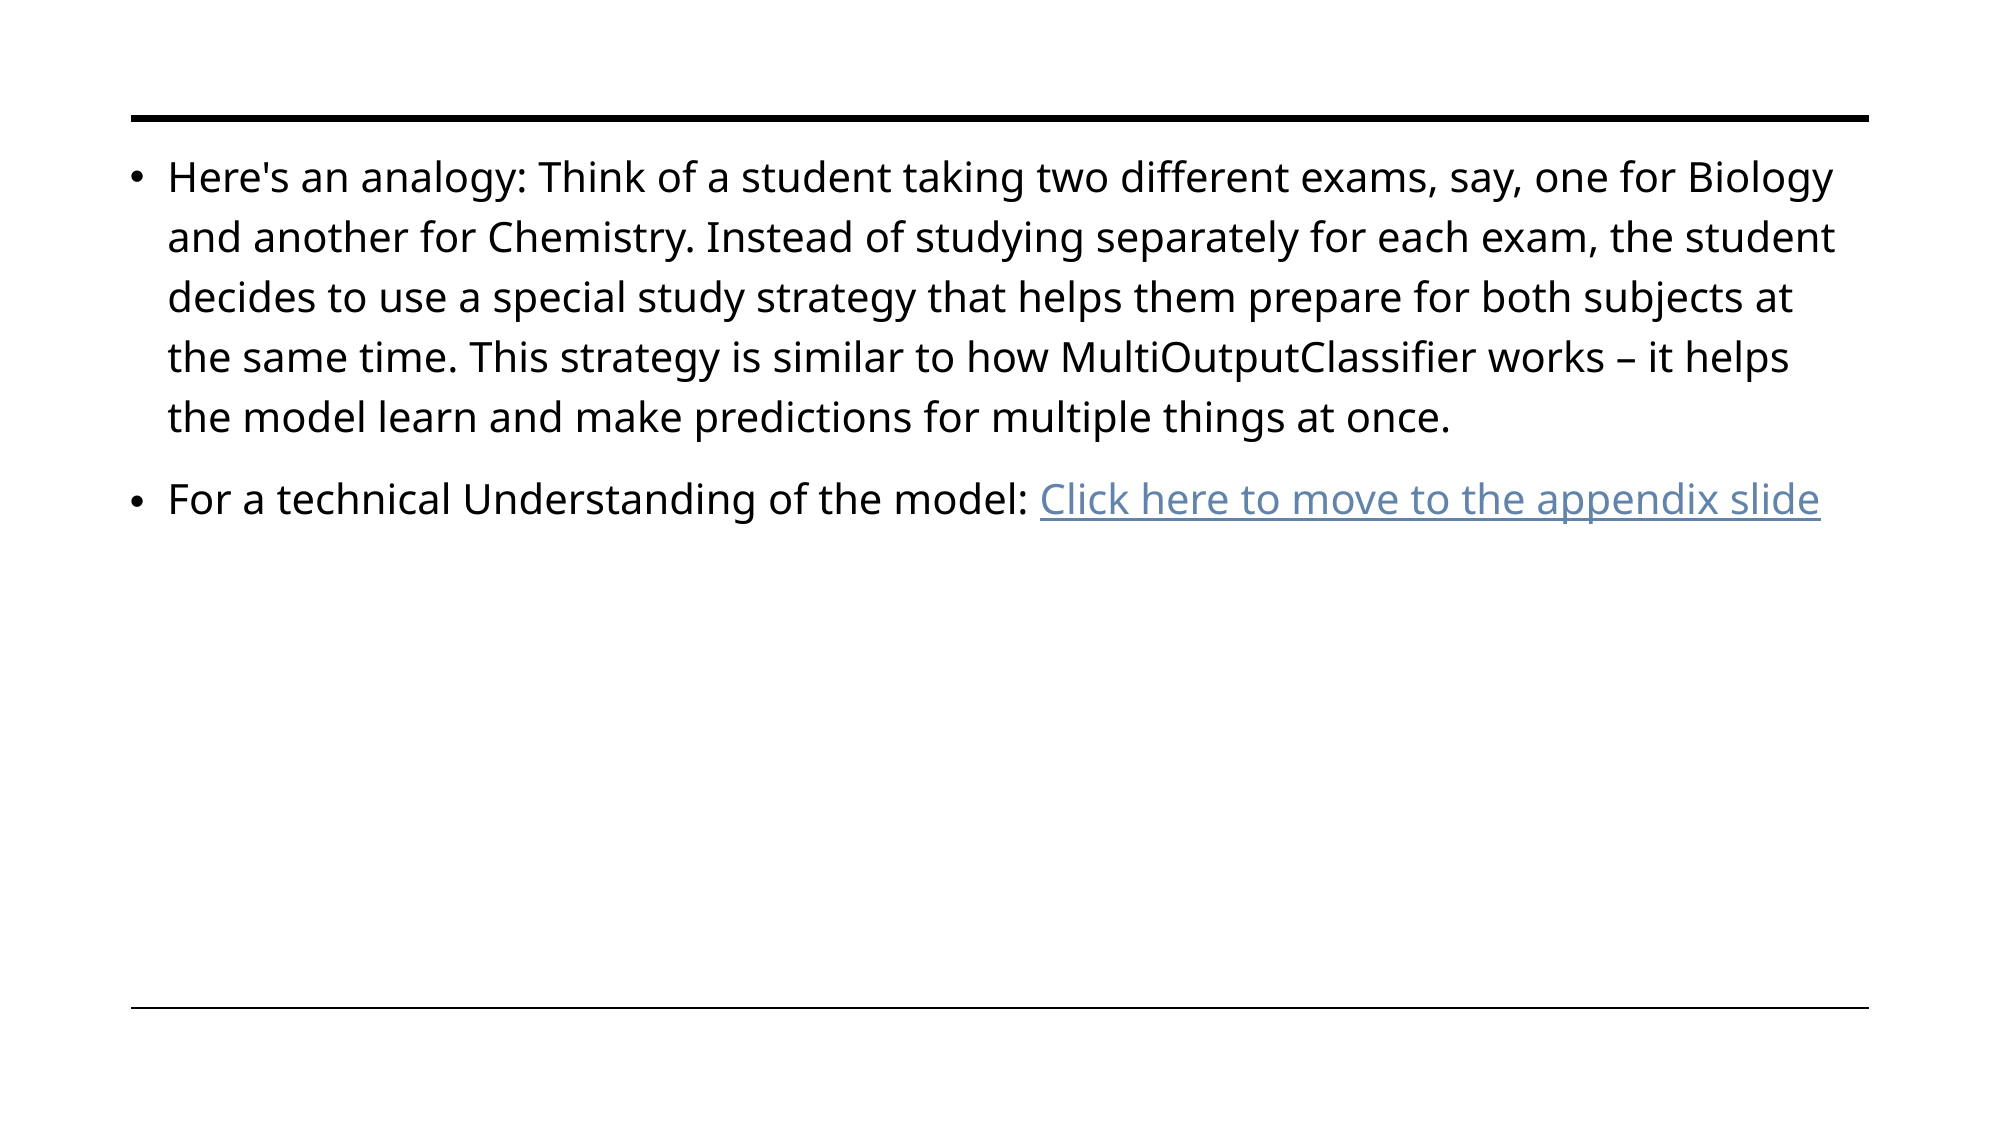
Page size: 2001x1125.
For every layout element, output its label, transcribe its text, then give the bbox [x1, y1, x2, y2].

list Here's an analogy: Think of a student taking two different exams, say, one for Biology and another for Chemistry. Instead of studying separately for each exam, the student decides to use a special study strategy that helps them prepare for both subjects at the same time. This strategy is similar to how MultiOutputClassifier works – it helps the model learn and make predictions for multiple things at once. For a technical Understanding of the model: Click here to move to the appendix slide [114, 133, 1869, 973]
